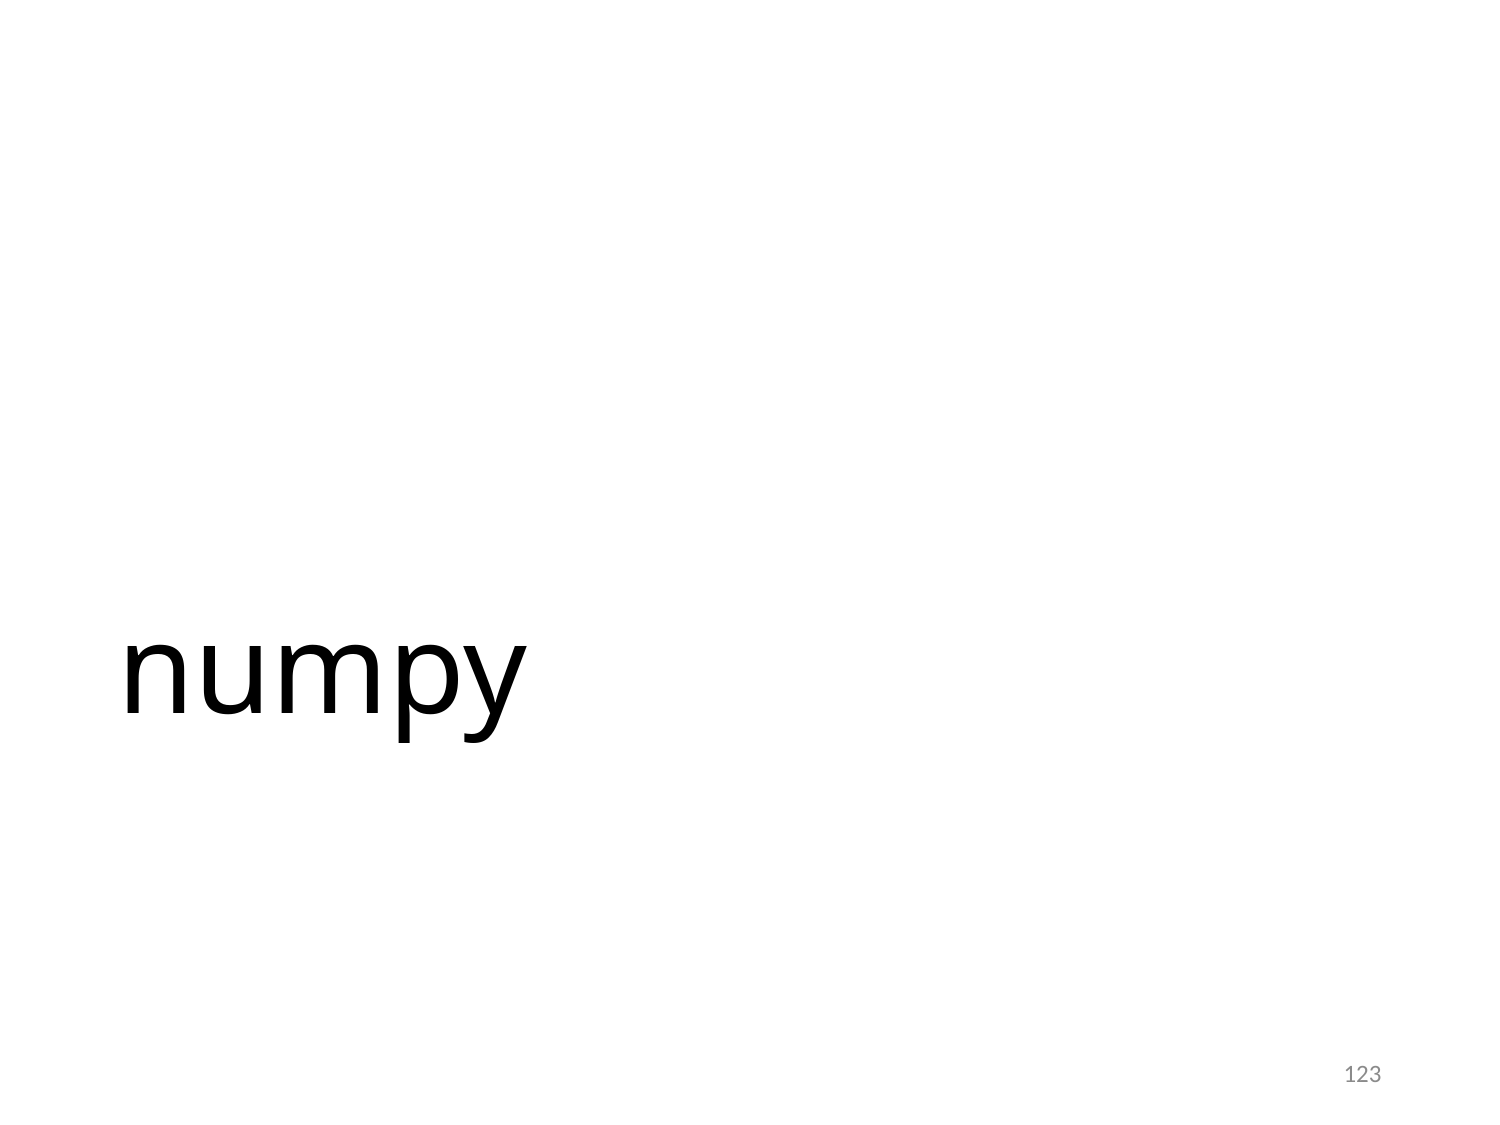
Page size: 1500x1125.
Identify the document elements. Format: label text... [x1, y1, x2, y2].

slide_number 123 [1059, 1042, 1397, 1103]
title numpy [102, 280, 1397, 749]
